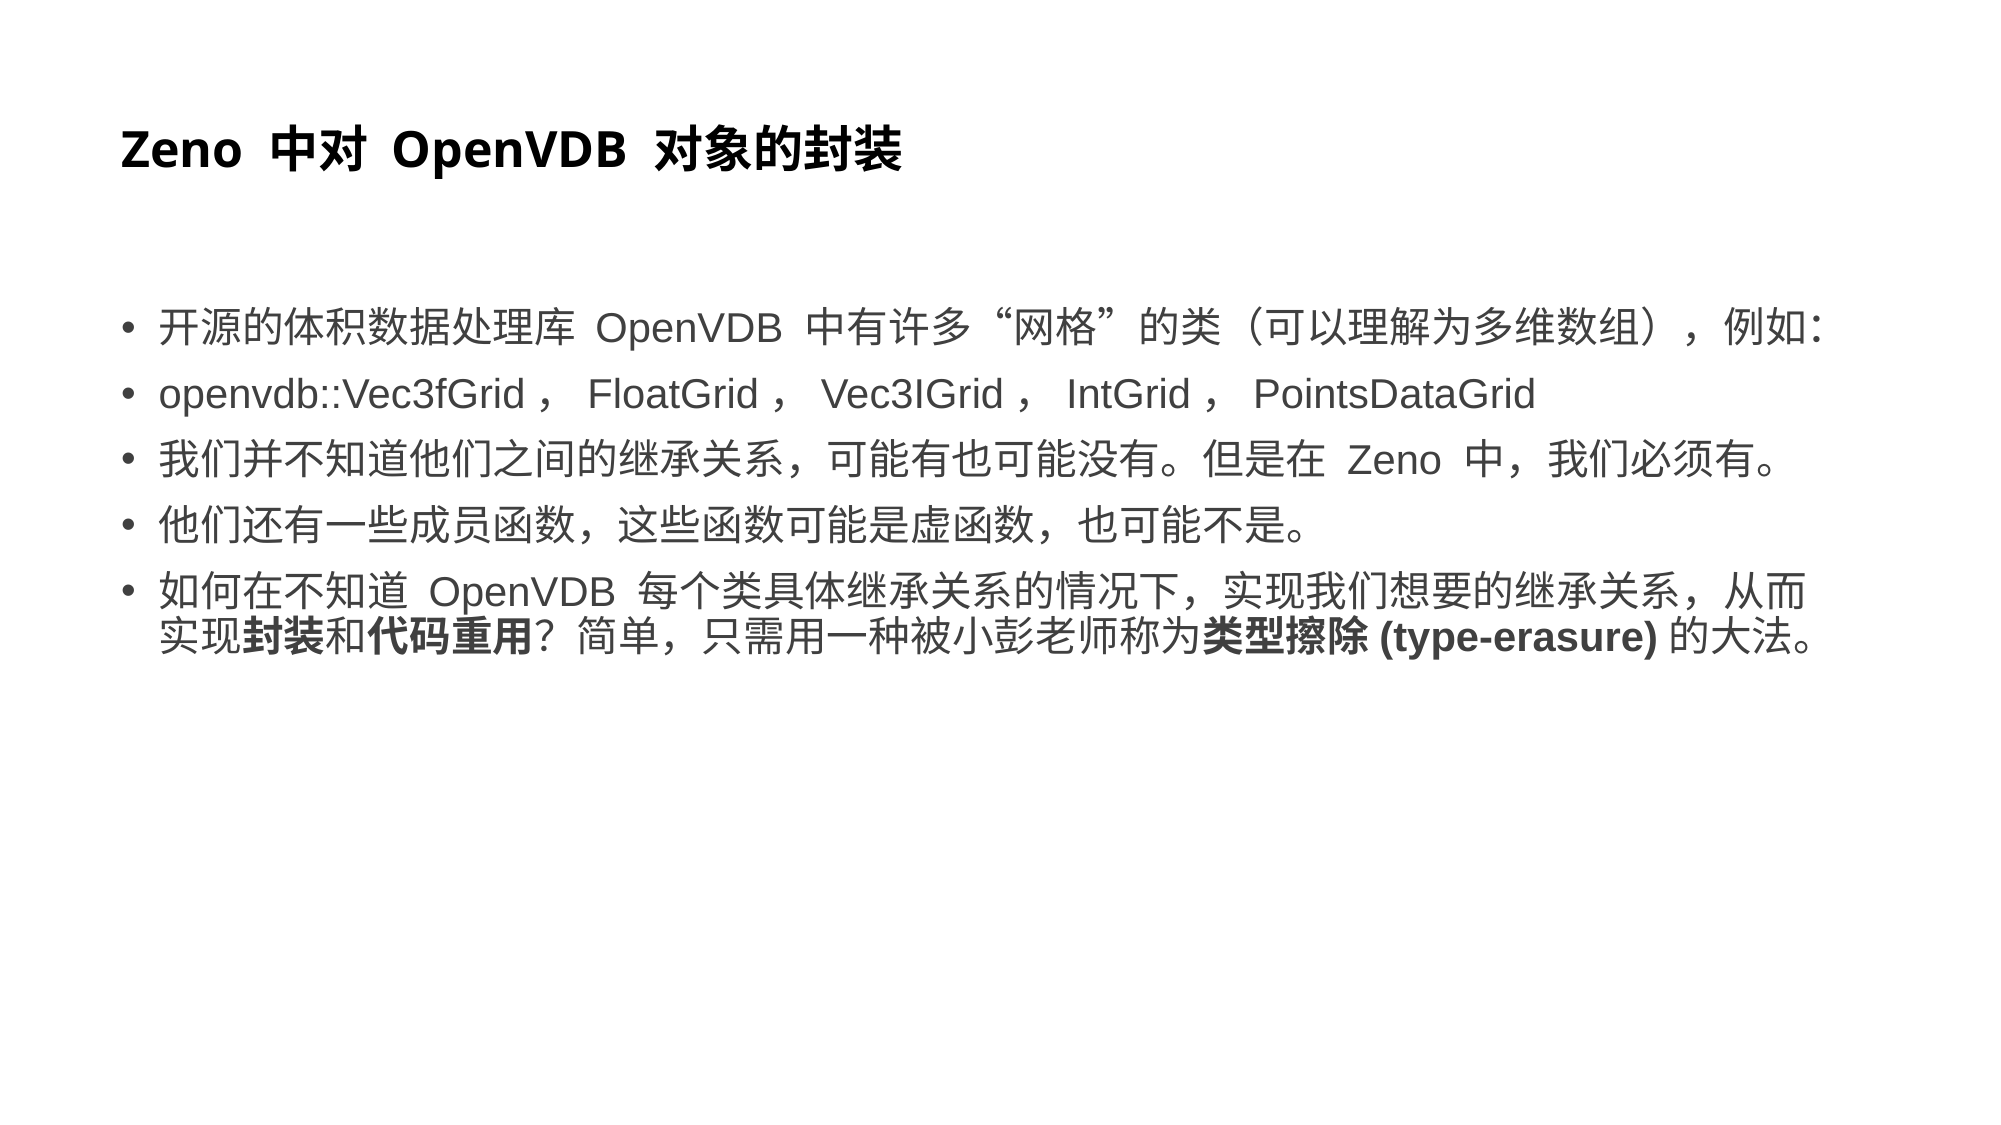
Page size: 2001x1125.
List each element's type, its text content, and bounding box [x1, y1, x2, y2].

title Zeno 中对 OpenVDB 对象的封装 [106, 42, 1832, 260]
list 开源的体积数据处理库 OpenVDB 中有许多“网格”的类（可以理解为多维数组），例如： openvdb::Vec3fGrid，FloatGrid，Vec3IGrid，IntGrid，PointsDataGrid 我们并不知道他们之间的继承关系，可能有也可能没有。但是在 Zeno 中，我们必须有。 他们还有一些成员函数，这些函数可能是虚函数，也可能不是。 如何在不知道 OpenVDB 每个类具体继承关系的情况下，实现我们想要的继承关系，从而实现封装和代码重用？简单，只需用一种被小彭老师称为类型擦除(type-erasure)的大法。 [106, 299, 1832, 1014]
